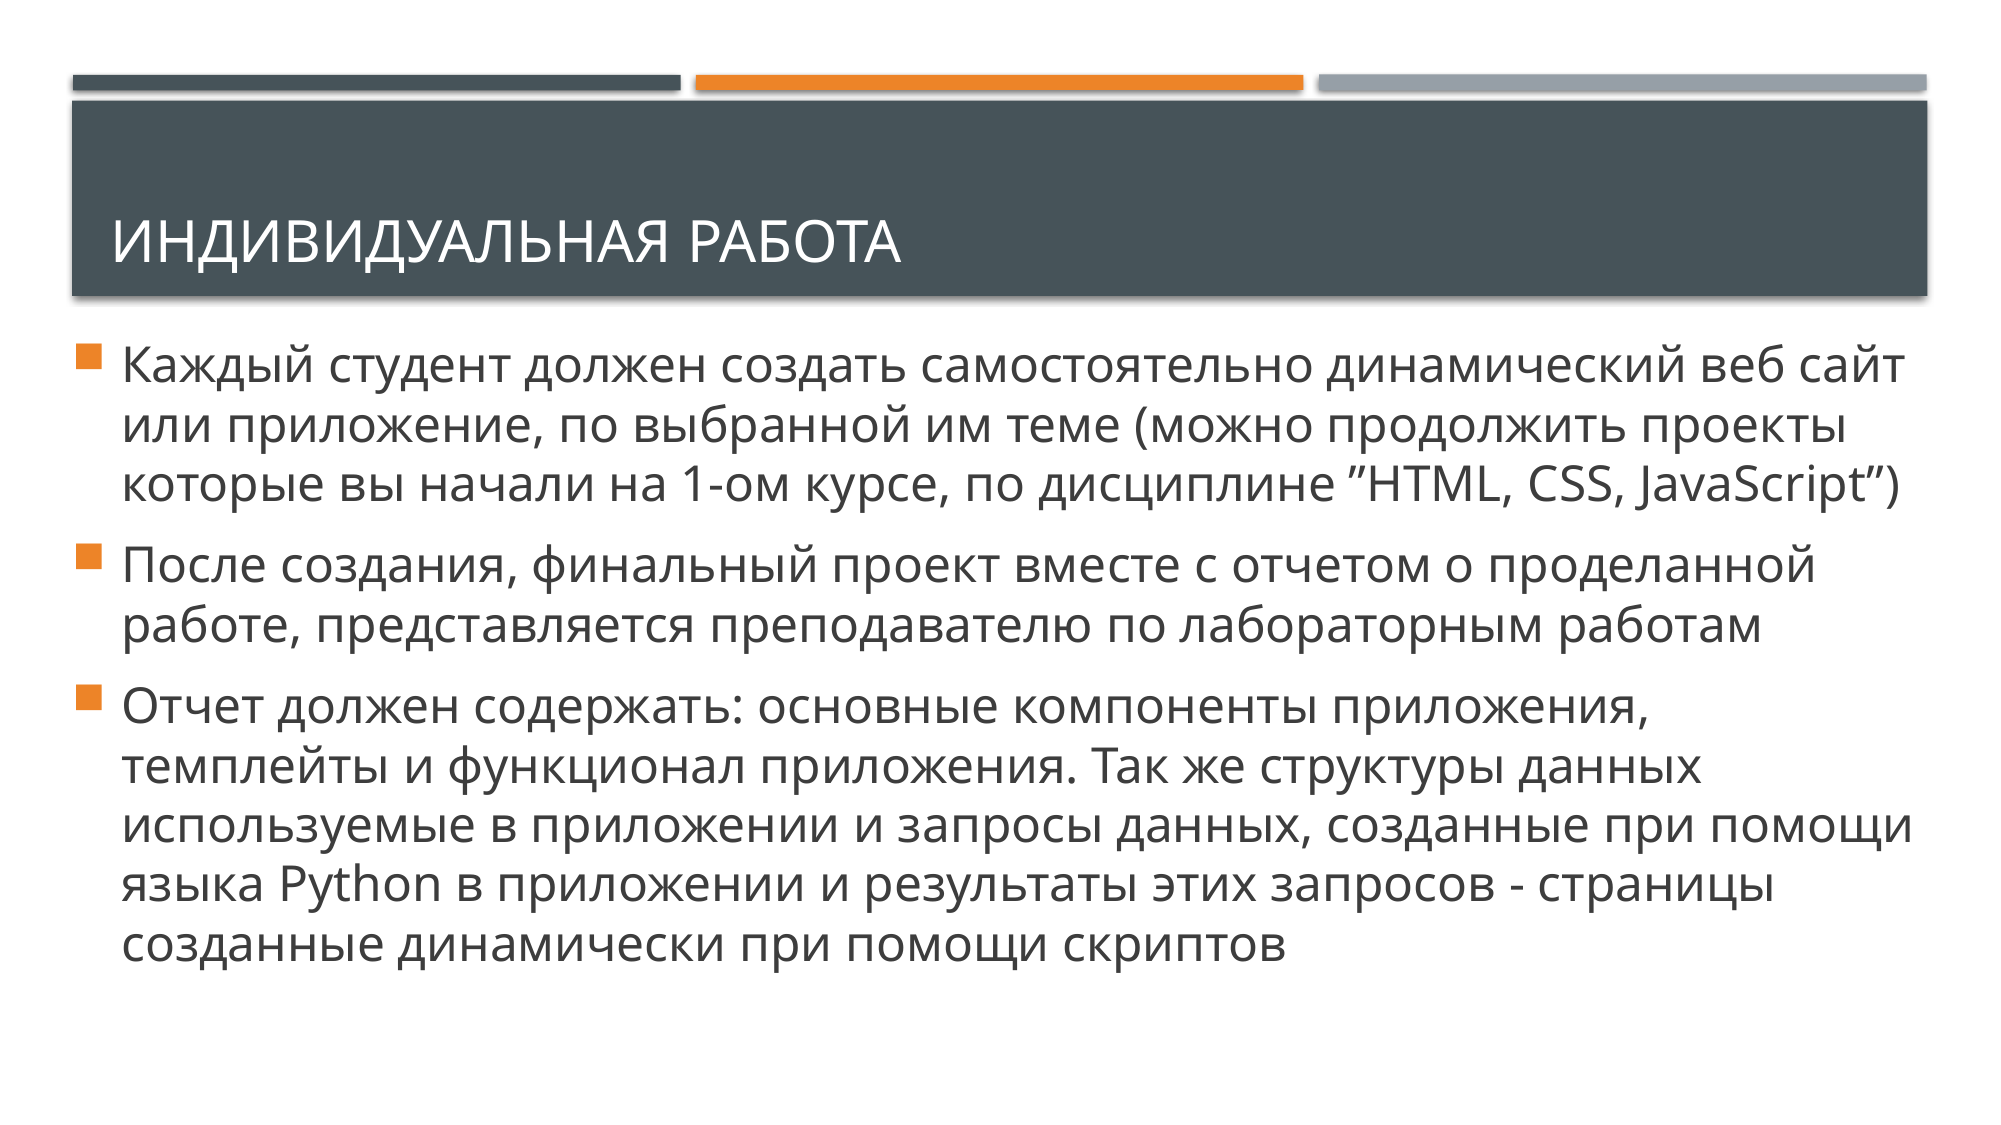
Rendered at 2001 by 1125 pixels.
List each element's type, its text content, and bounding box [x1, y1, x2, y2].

list Каждый студент должен создать самостоятельно динамический веб сайт или приложение, по выбранной им теме (можно продолжить проекты которые вы начали на 1-ом курсе, по дисциплине ”HTML, CSS, JavaScript”) После создания, финальный проект вместе с отчетом о проделанной работе, представляется преподавателю по лабораторным работам Отчет должен содержать: основные компоненты приложения, темплейты и функционал приложения. Так же структуры данных используемые в приложении и запросы данных, созданные при помощи языка Python в приложении и результаты этих запросов - страницы созданные динамически при помощи скриптов [56, 321, 1931, 983]
title Индивидуальная работа [95, 115, 1905, 282]
